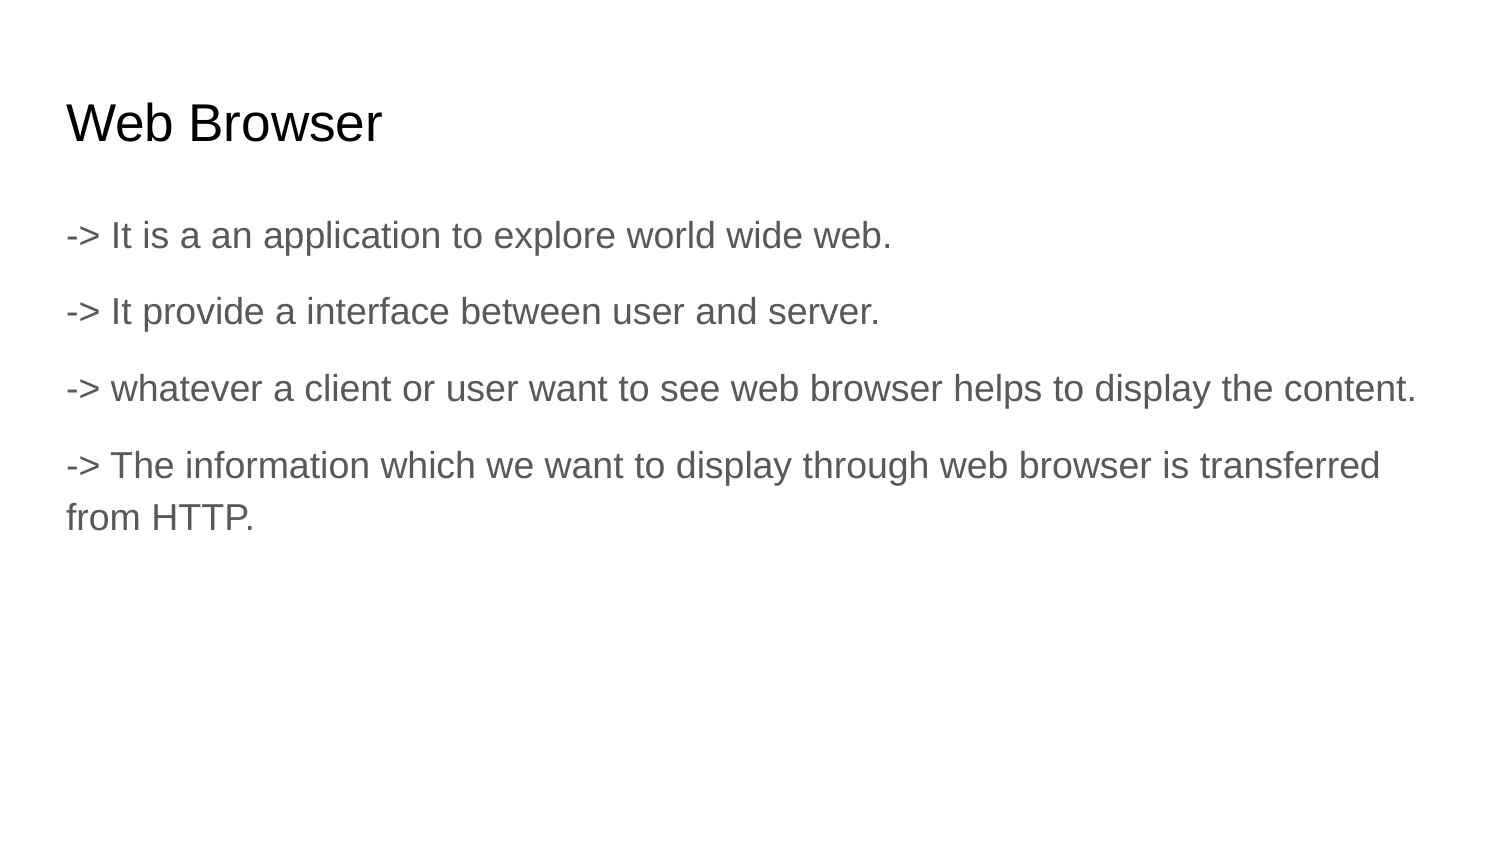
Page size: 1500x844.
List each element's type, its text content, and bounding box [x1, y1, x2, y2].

list -> It is a an application to explore world wide web. -> It provide a interface between user and server. -> whatever a client or user want to see web browser helps to display the content. -> The information which we want to display through web browser is transferred from HTTP. [51, 189, 1449, 750]
title Web Browser [51, 72, 1449, 167]
